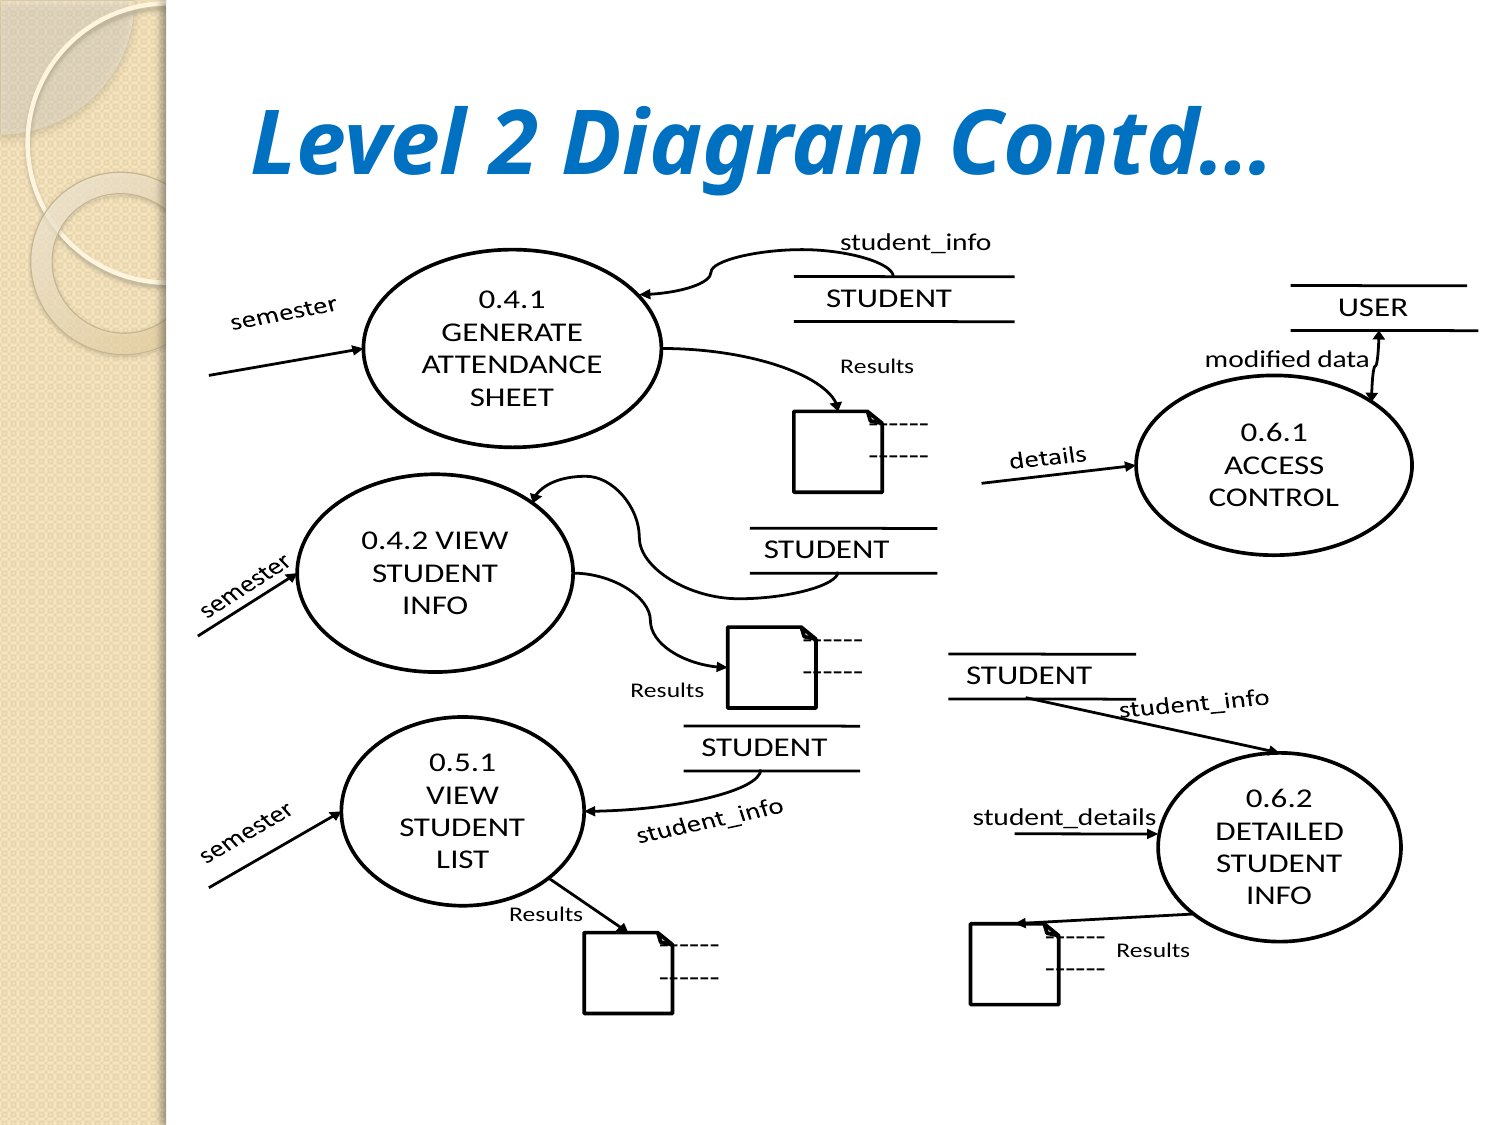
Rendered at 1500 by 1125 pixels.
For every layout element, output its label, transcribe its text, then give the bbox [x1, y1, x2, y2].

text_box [175, 222, 1500, 1032]
text_box [0, 0, 1500, 75]
text_box [37, 637, 168, 713]
title Level 2 Diagram Contd… [235, 75, 1466, 219]
